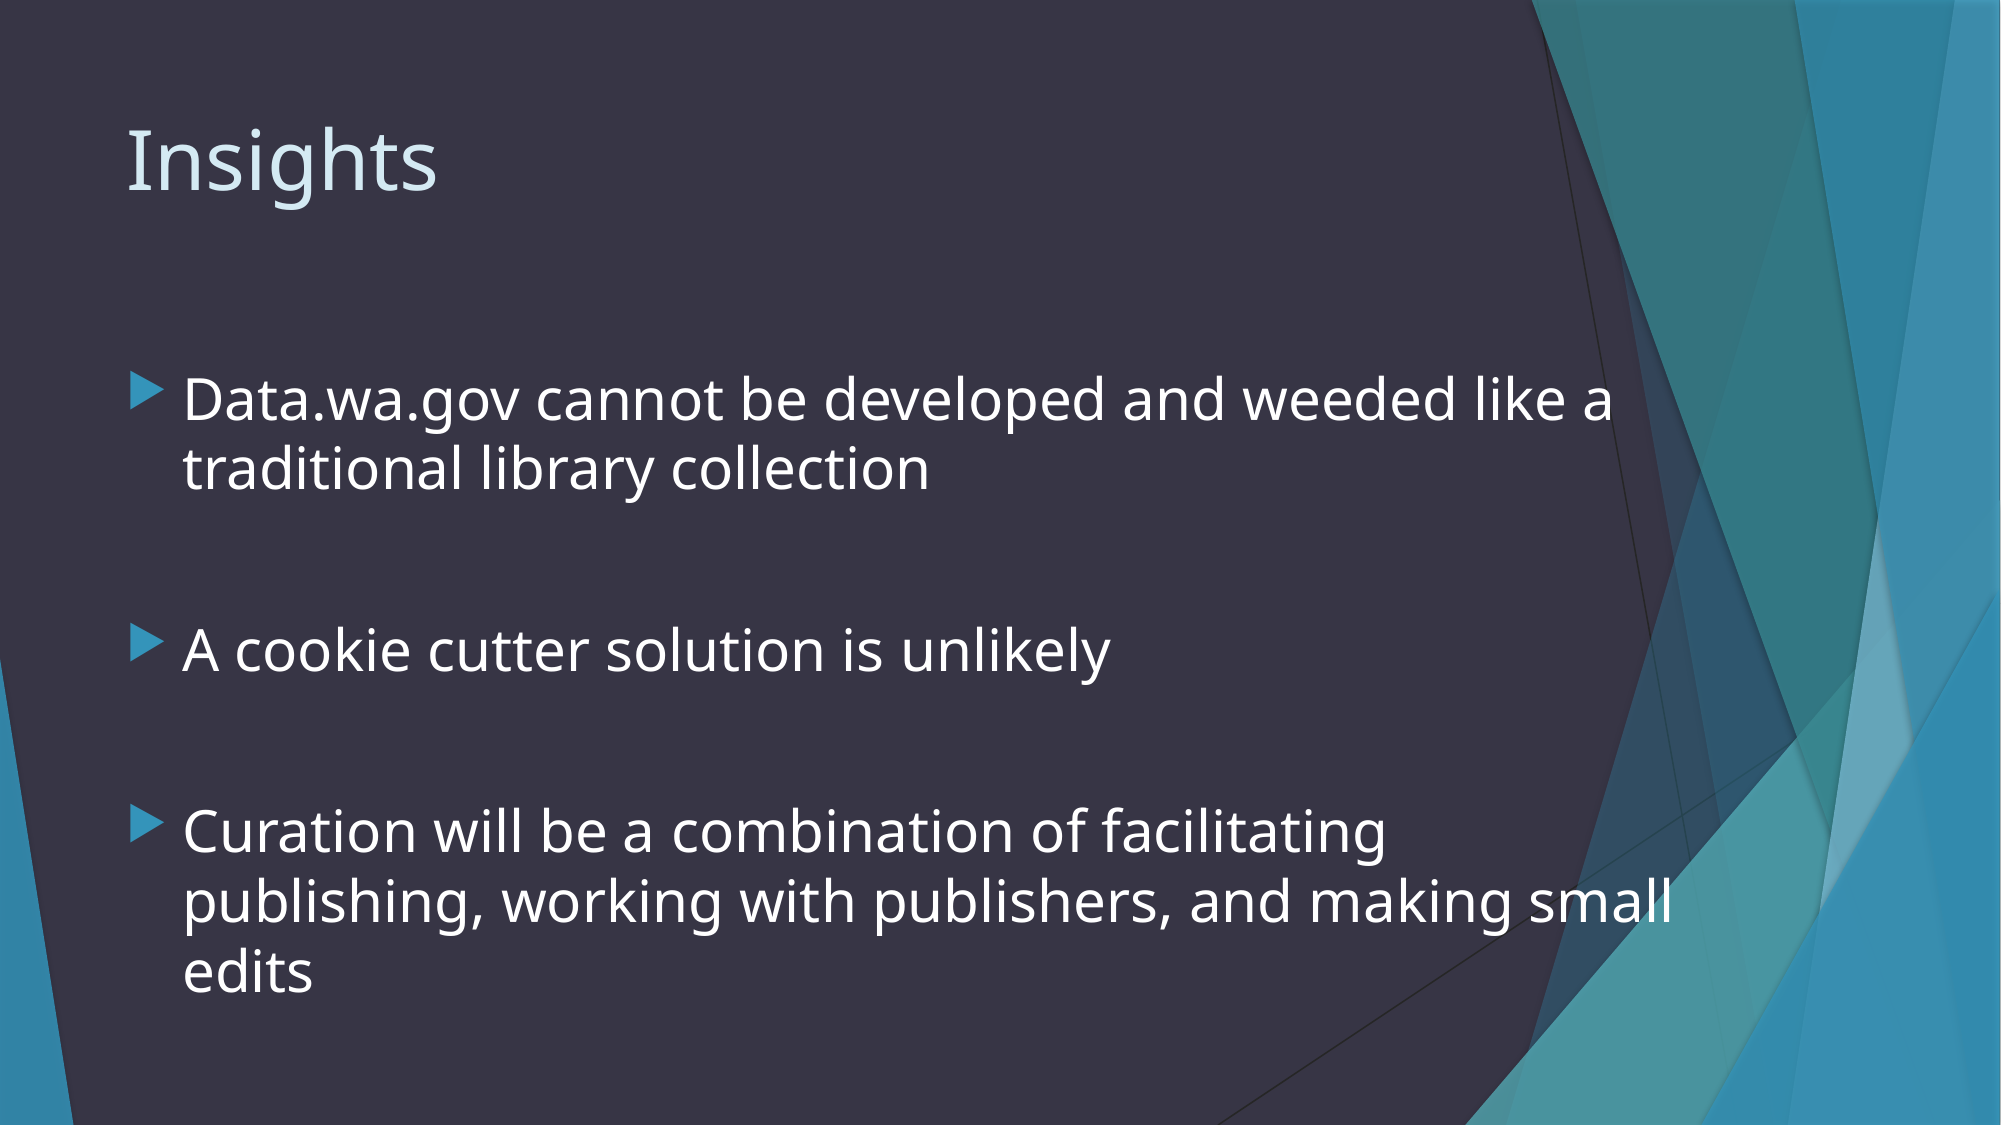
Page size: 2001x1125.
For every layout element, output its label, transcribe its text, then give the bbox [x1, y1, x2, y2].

title Insights [111, 99, 1522, 317]
list Data.wa.gov cannot be developed and weeded like a traditional library collection A cookie cutter solution is unlikely Curation will be a combination of facilitating publishing, working with publishers, and making small edits [111, 354, 1711, 1067]
